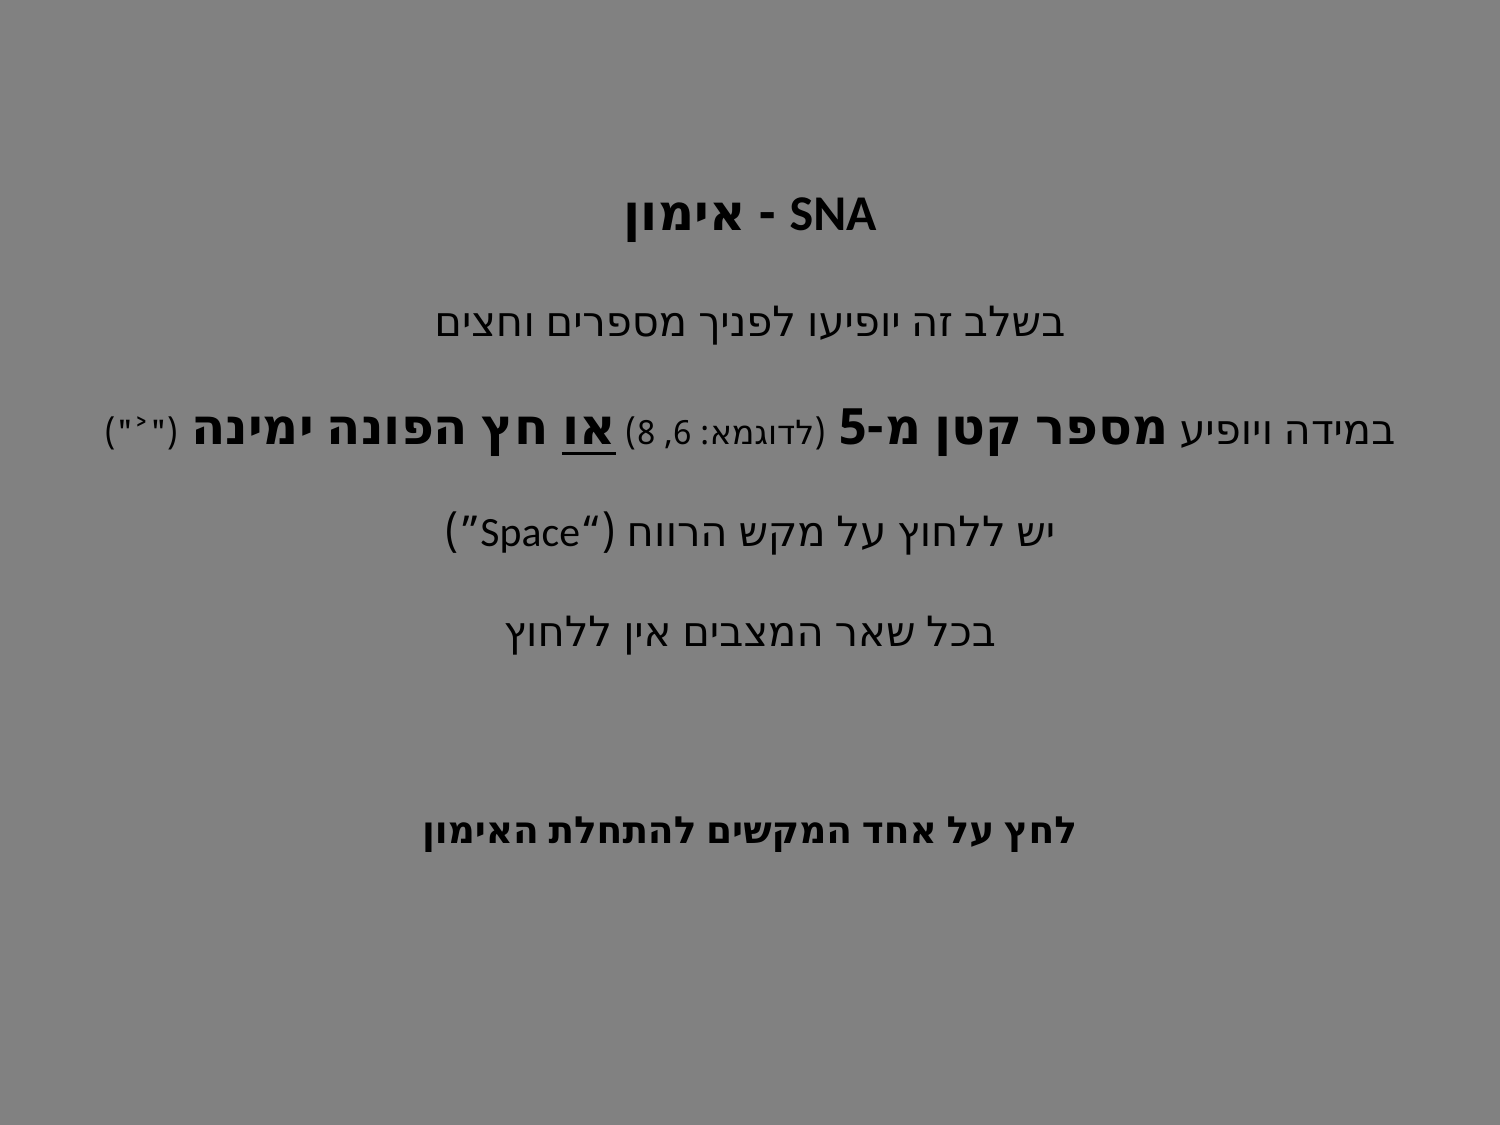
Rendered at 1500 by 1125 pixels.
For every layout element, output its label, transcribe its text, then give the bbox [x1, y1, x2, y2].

text_box לחץ על אחד המקשים להתחלת האימון [346, 798, 1154, 859]
text_box בשלב זה יופיעו לפניך מספרים וחצים במידה ויופיע מספר קטן מ-5 (לדוגמא: 6, 8) או חץ הפונה ימינה ("˃") יש ללחוץ על מקש הרווח (“Space”) בכל שאר המצבים אין ללחוץ [89, 287, 1411, 663]
text_box SNA - אימון [608, 173, 892, 248]
